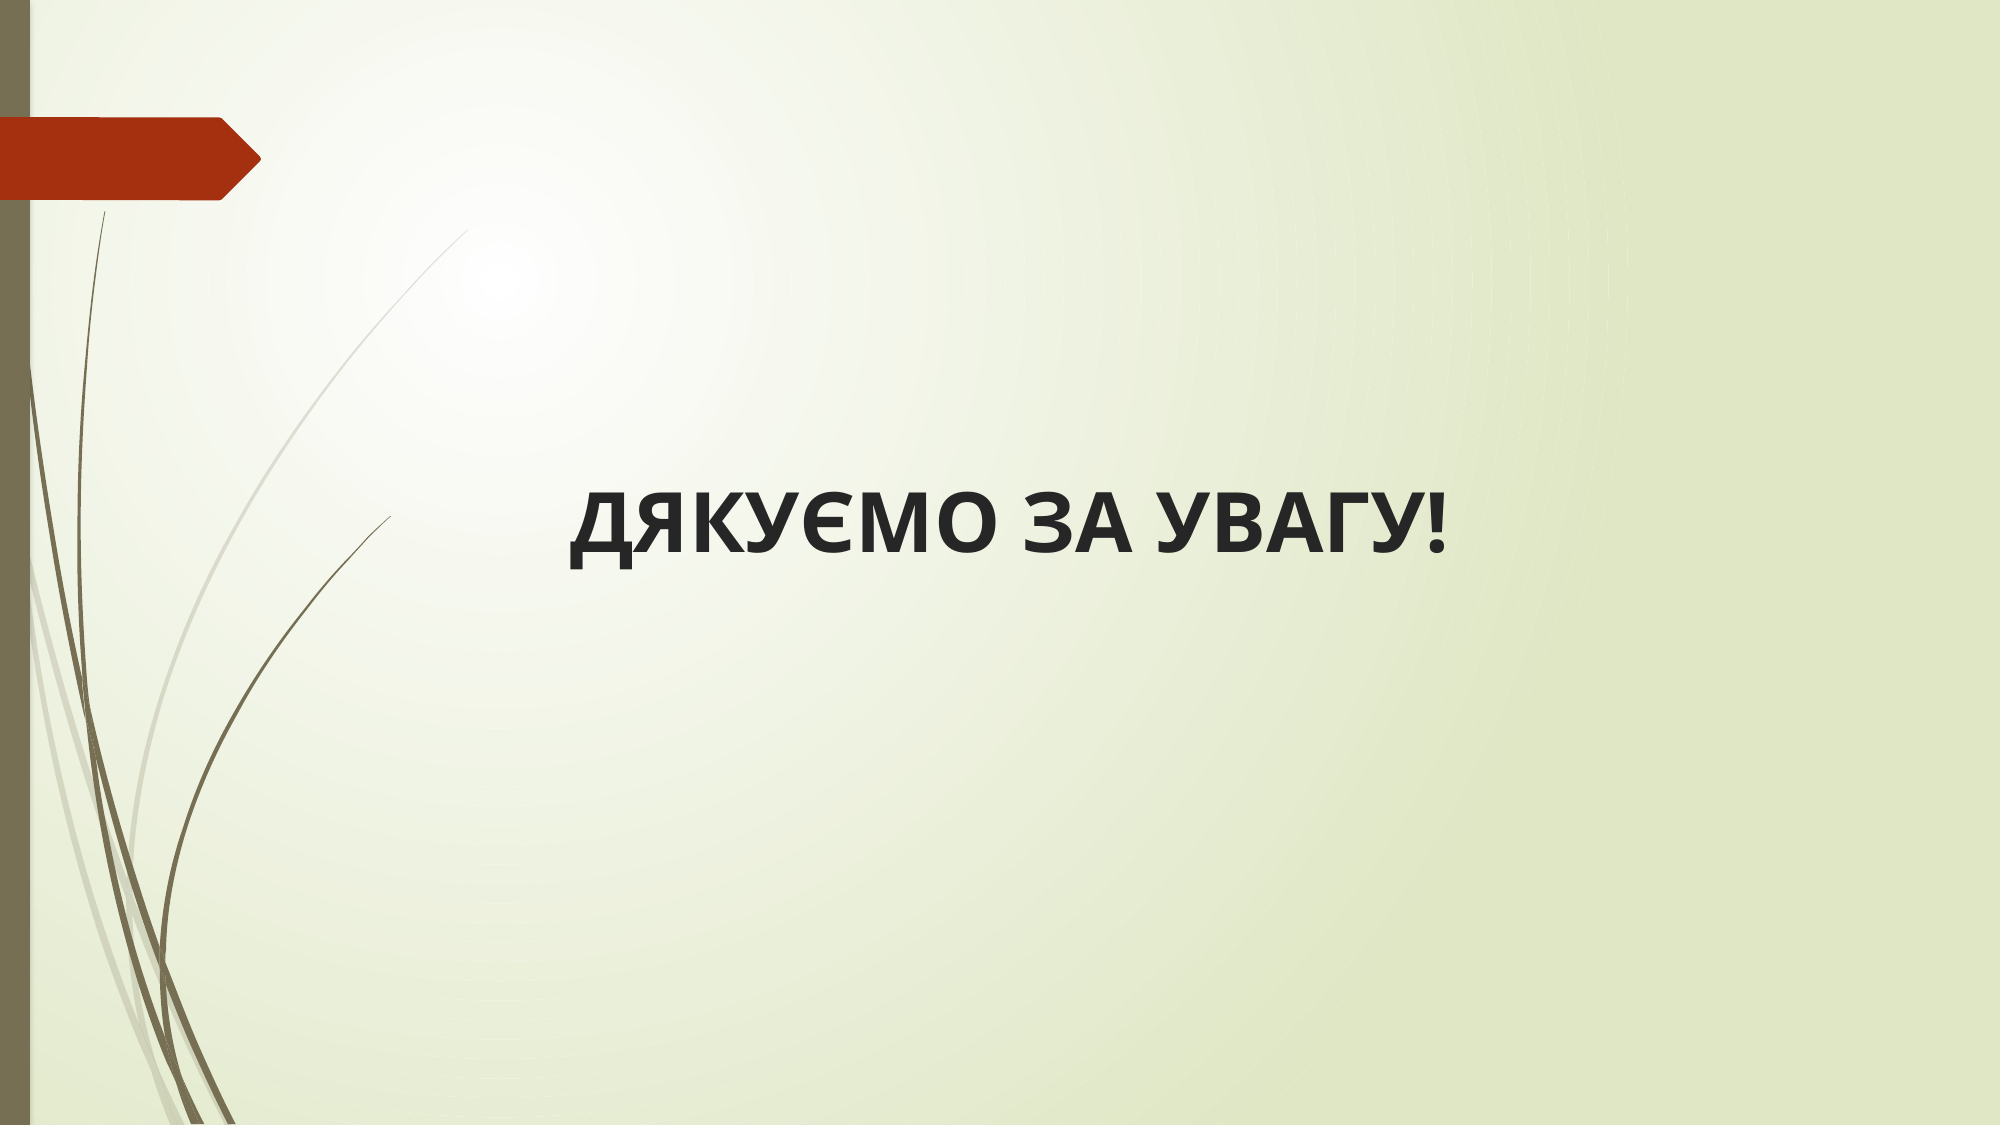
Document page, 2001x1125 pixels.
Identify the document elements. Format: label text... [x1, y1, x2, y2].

title ДЯКУЄМО ЗА УВАГУ! [279, 461, 1742, 672]
